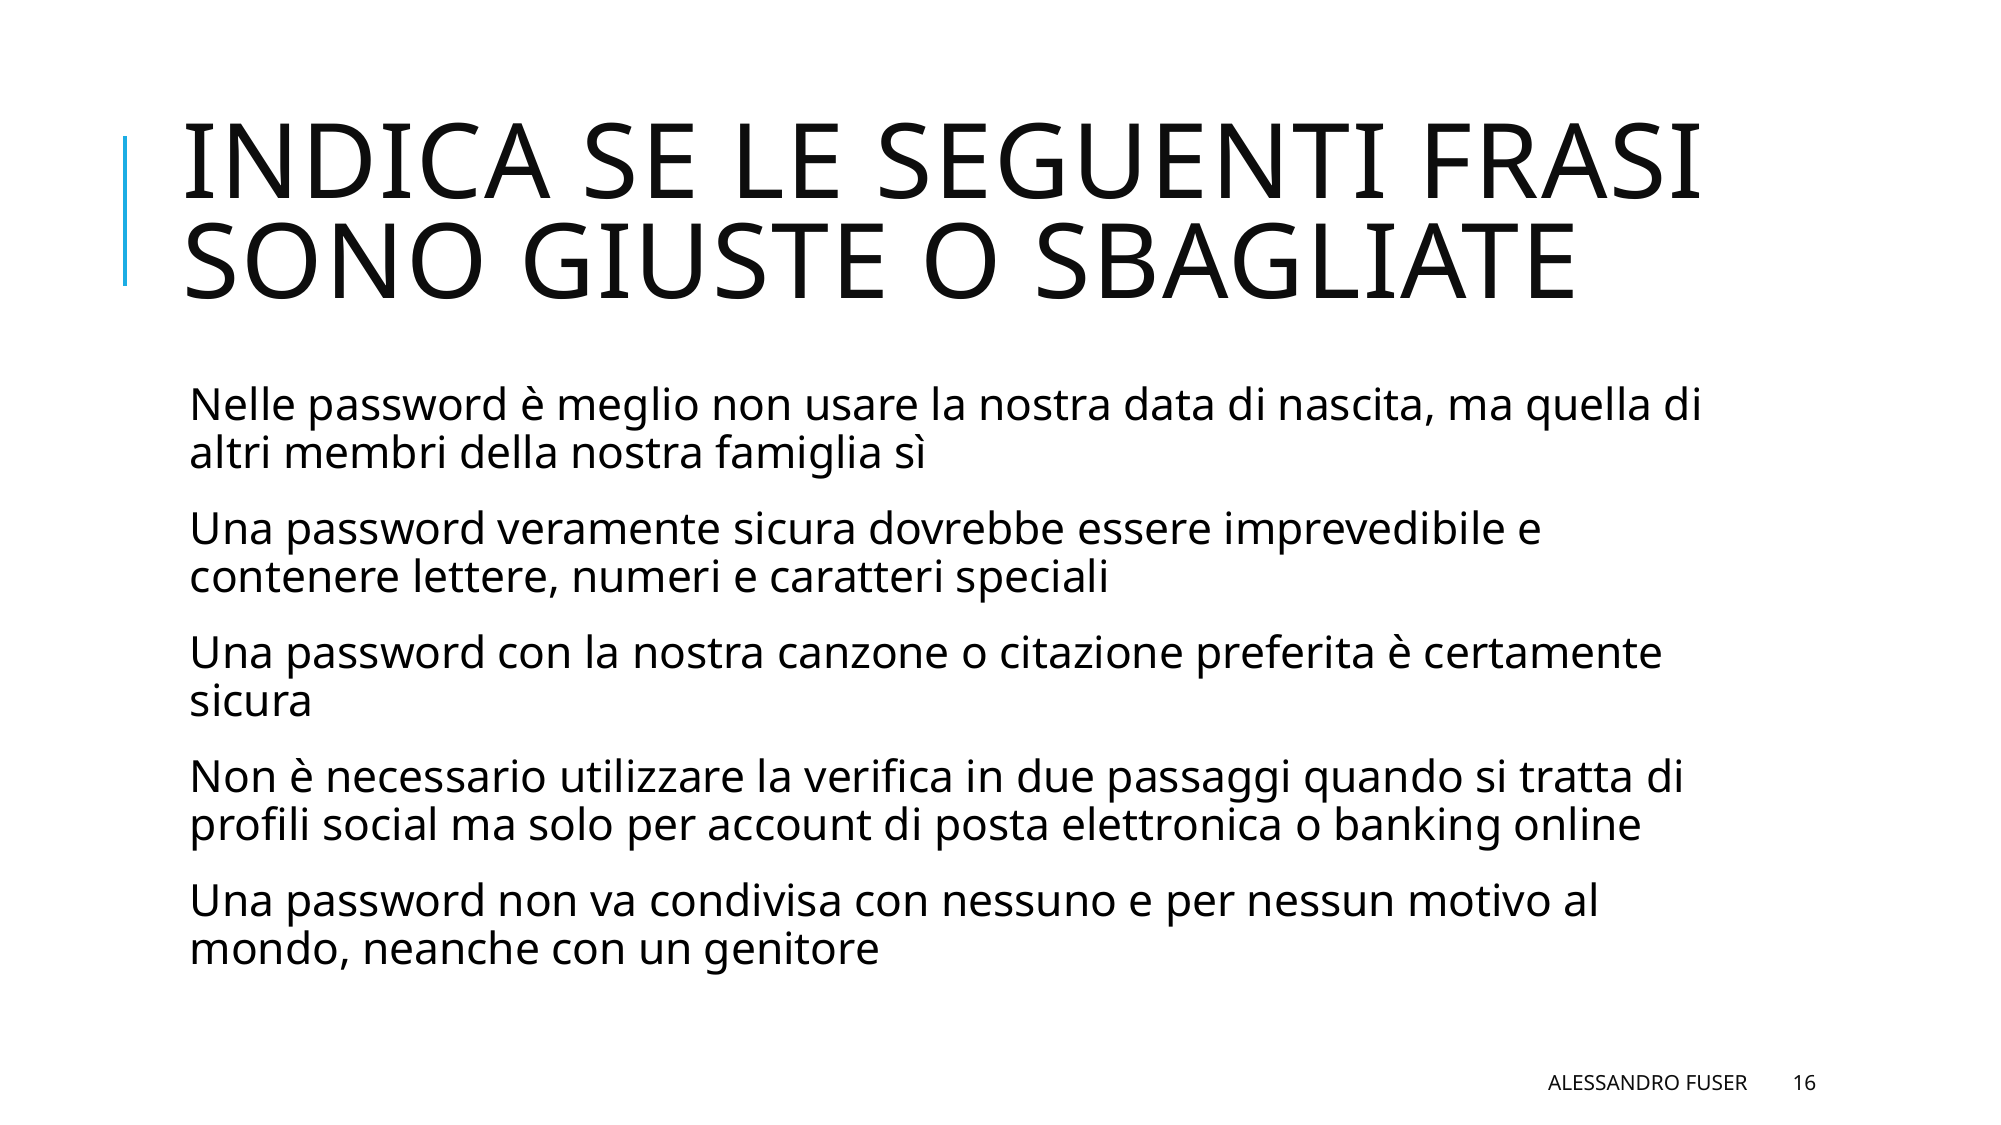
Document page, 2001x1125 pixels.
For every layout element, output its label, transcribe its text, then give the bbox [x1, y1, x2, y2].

list Nelle password è meglio non usare la nostra data di nascita, ma quella di altri membri della nostra famiglia sì Una password veramente sicura dovrebbe essere imprevedibile e contenere lettere, numeri e caratteri speciali Una password con la nostra canzone o citazione preferita è certamente sicura Non è necessario utilizzare la verifica in due passaggi quando si tratta di profili social ma solo per account di posta elettronica o banking online Una password non va condivisa con nessuno e per nessun motivo al mondo, neanche con un genitore [168, 375, 1763, 1035]
title Indica se le seguenti frasi sono giuste o sbagliate [168, 96, 1763, 342]
footer Alessandro Fuser [794, 1061, 1763, 1107]
slide_number 16 [1777, 1061, 1938, 1107]
